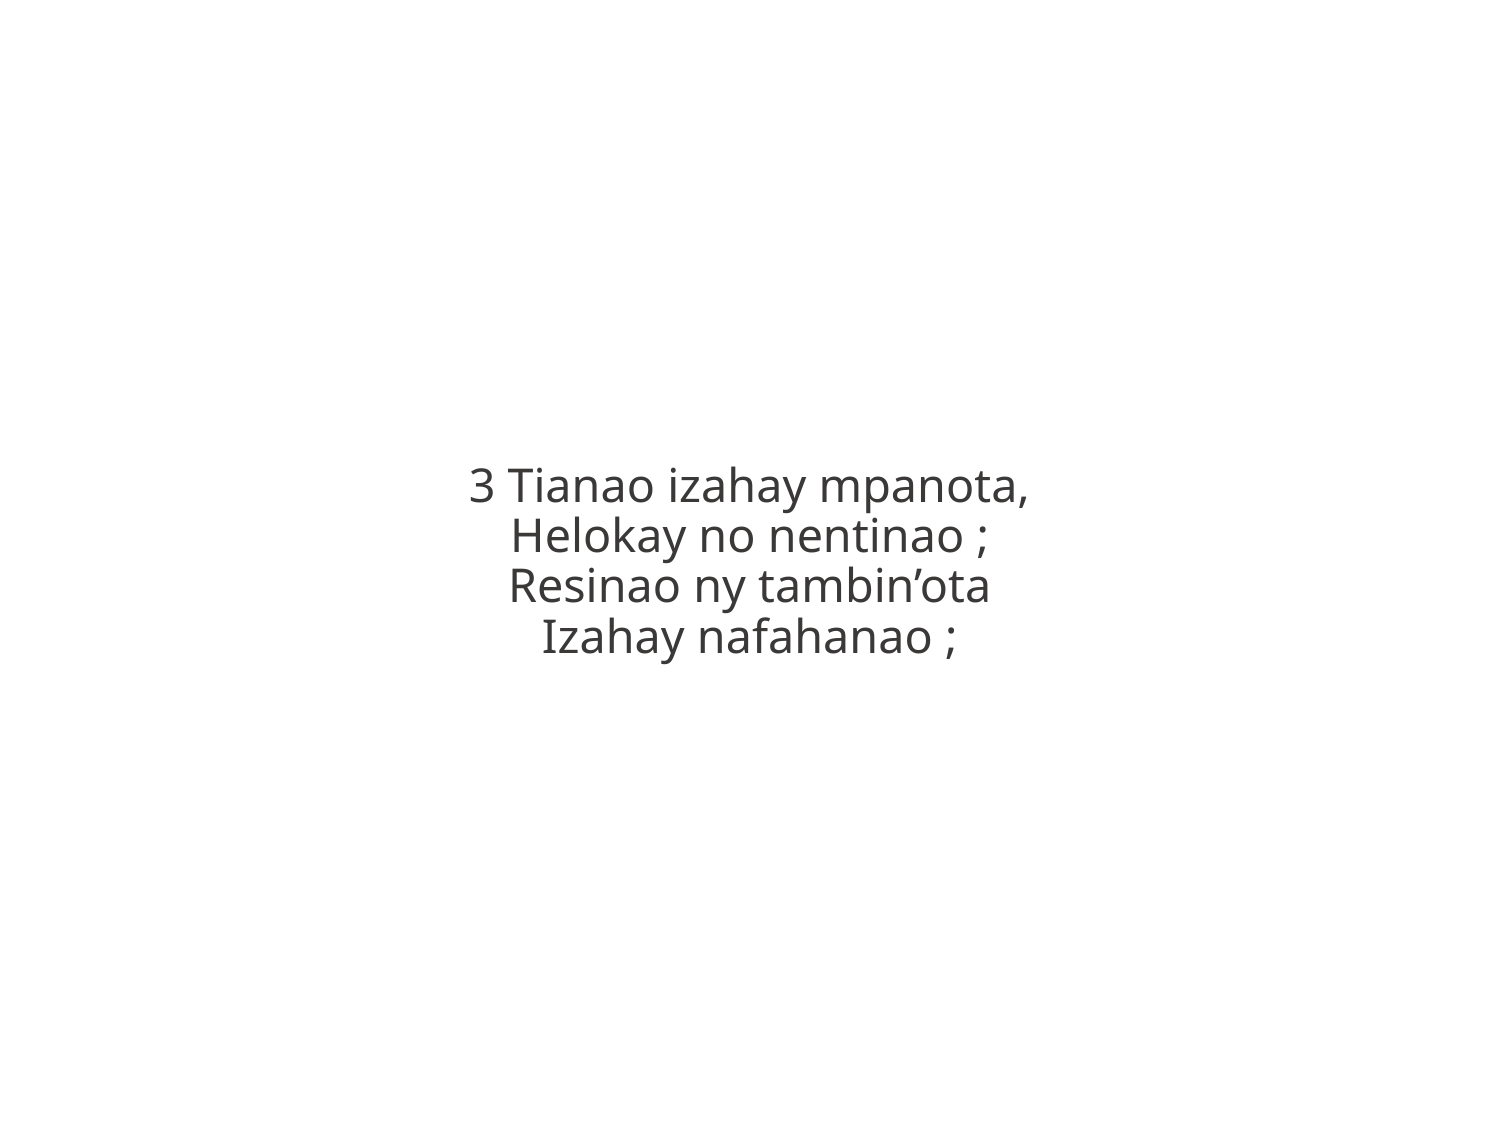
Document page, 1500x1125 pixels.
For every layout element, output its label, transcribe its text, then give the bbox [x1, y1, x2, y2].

title 3 Tianao izahay mpanota, Helokay no nentinao ; Resinao ny tambin’ota Izahay nafahanao ; [51, 453, 1449, 672]
